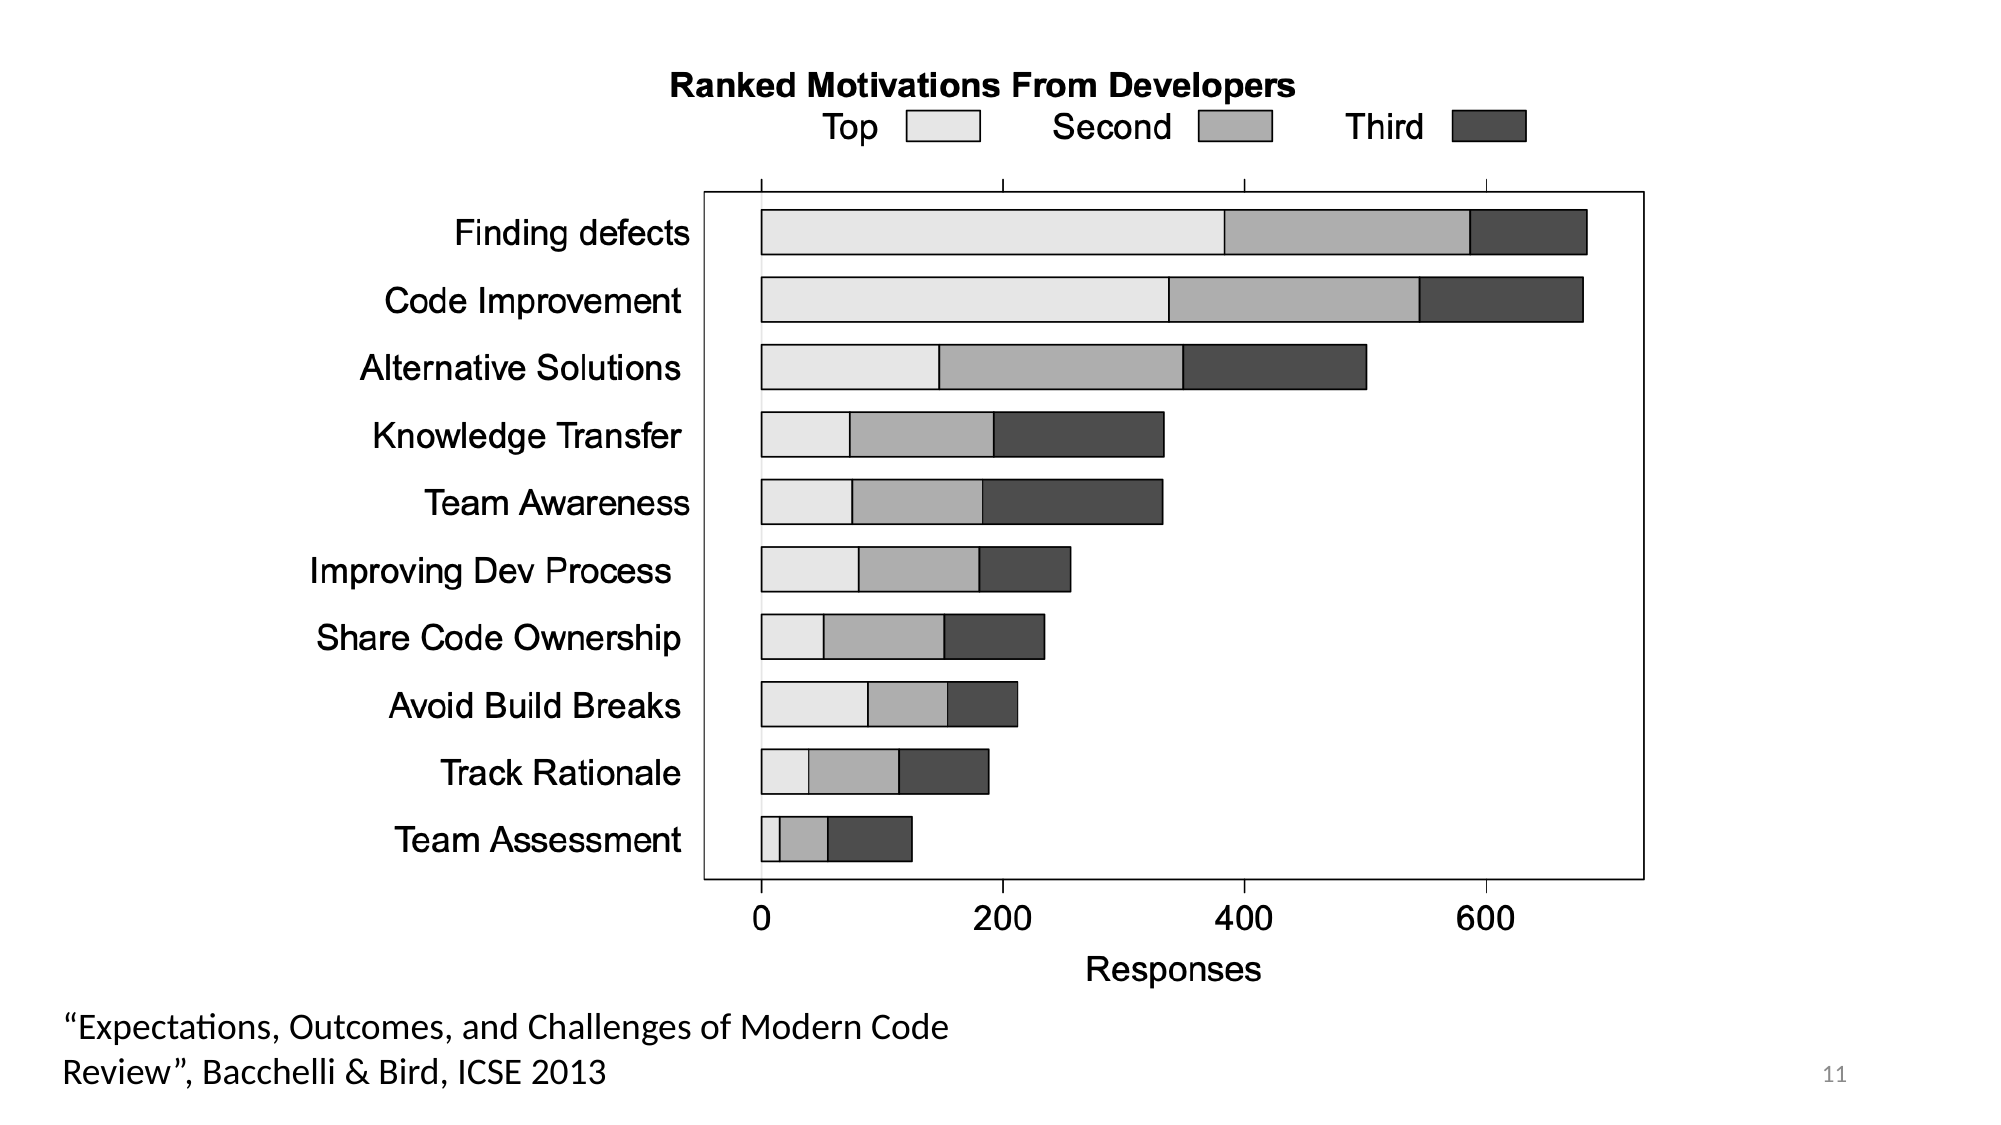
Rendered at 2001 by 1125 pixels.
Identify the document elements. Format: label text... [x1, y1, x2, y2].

text_box “Expectations, Outcomes, and Challenges of Modern Code Review”, Bacchelli & Bird, ICSE 2013 [47, 994, 1048, 1100]
slide_number 11 [1412, 1042, 1863, 1103]
picture [288, 11, 1712, 995]
